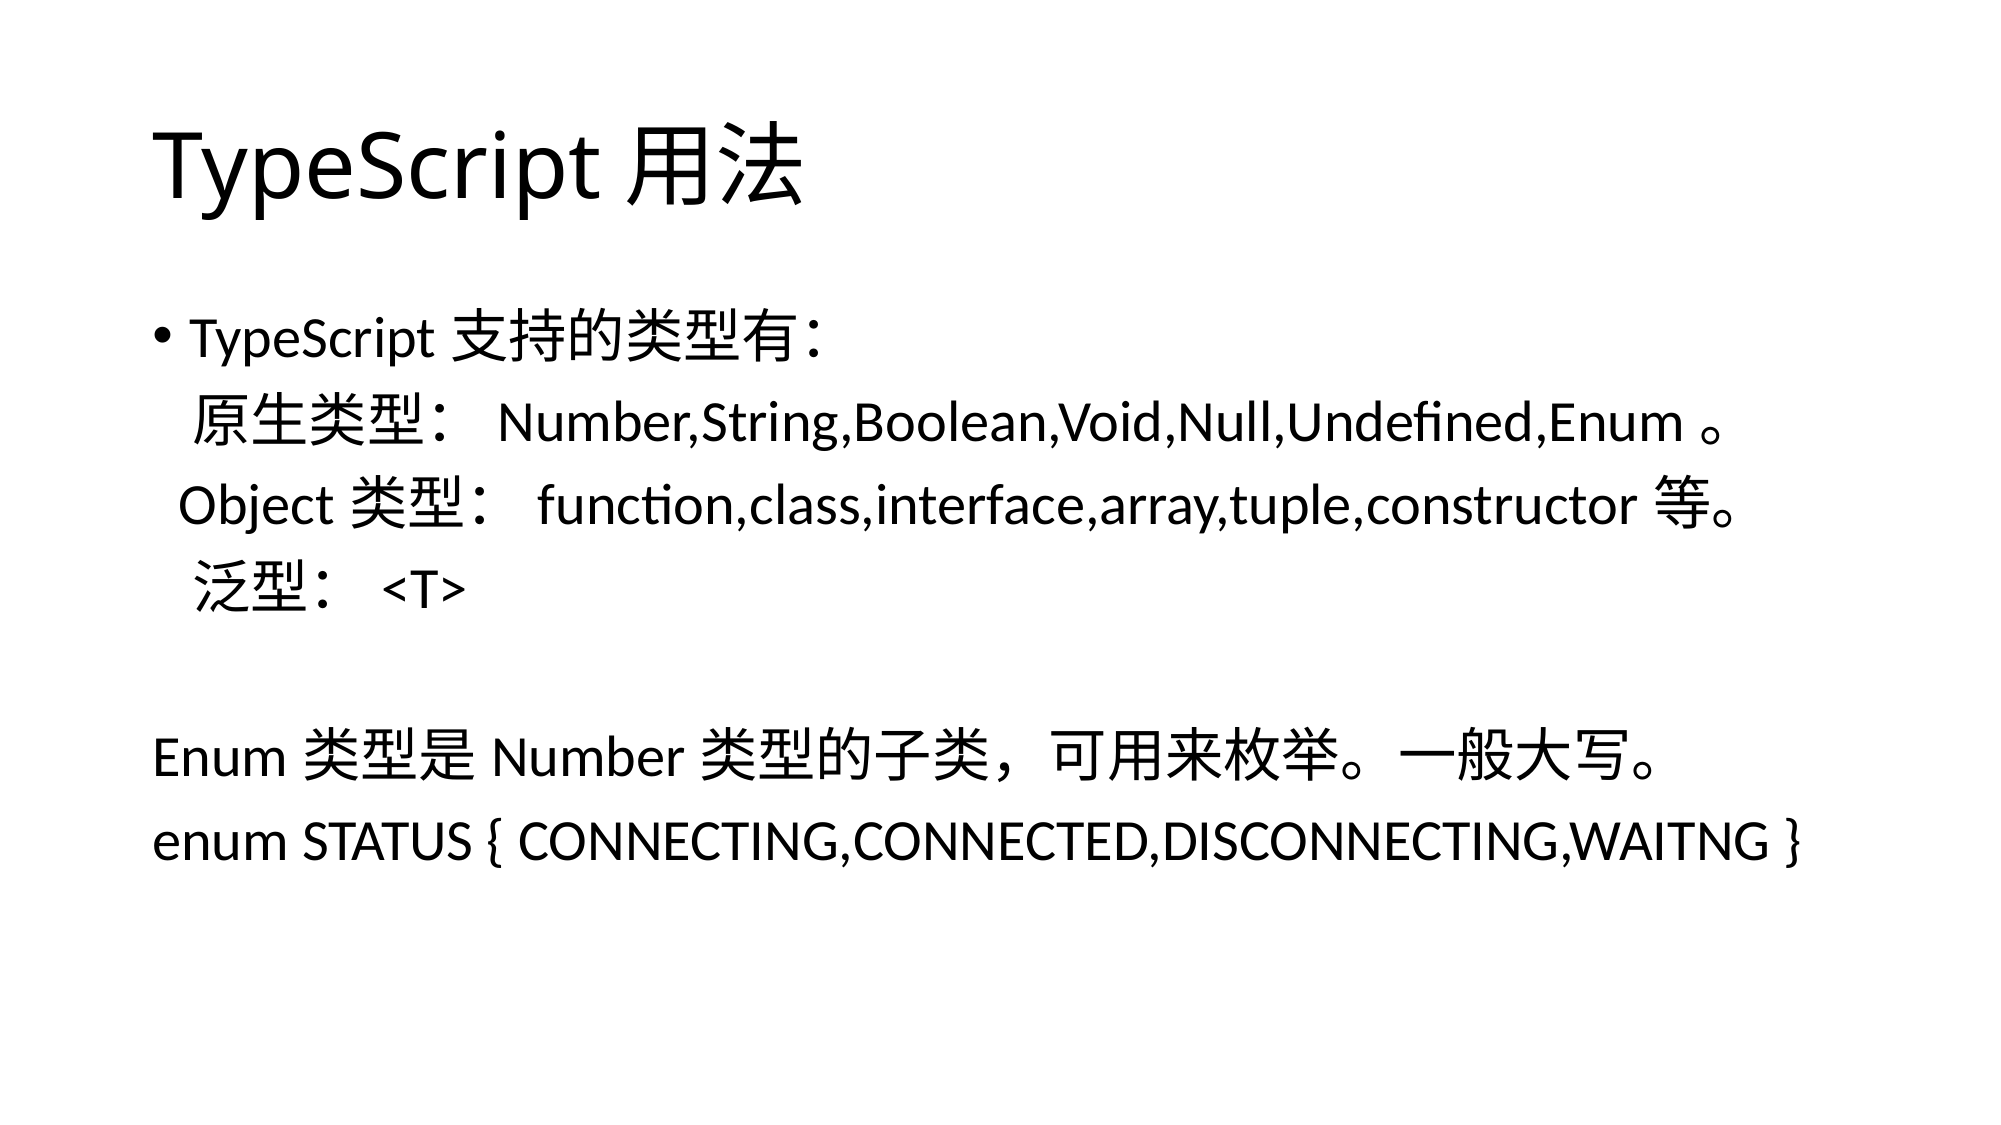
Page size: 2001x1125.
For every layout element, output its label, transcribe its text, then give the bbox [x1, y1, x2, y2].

title TypeScript用法 [137, 59, 1863, 278]
list TypeScript支持的类型有： 原生类型：Number,String,Boolean,Void,Null,Undefined,Enum。 Object类型：function,class,interface,array,tuple,constructor等。 泛型：<T> Enum类型是Number类型的子类，可用来枚举。一般大写。 enum STATUS { CONNECTING,CONNECTED,DISCONNECTING,WAITNG } [137, 299, 1863, 1014]
